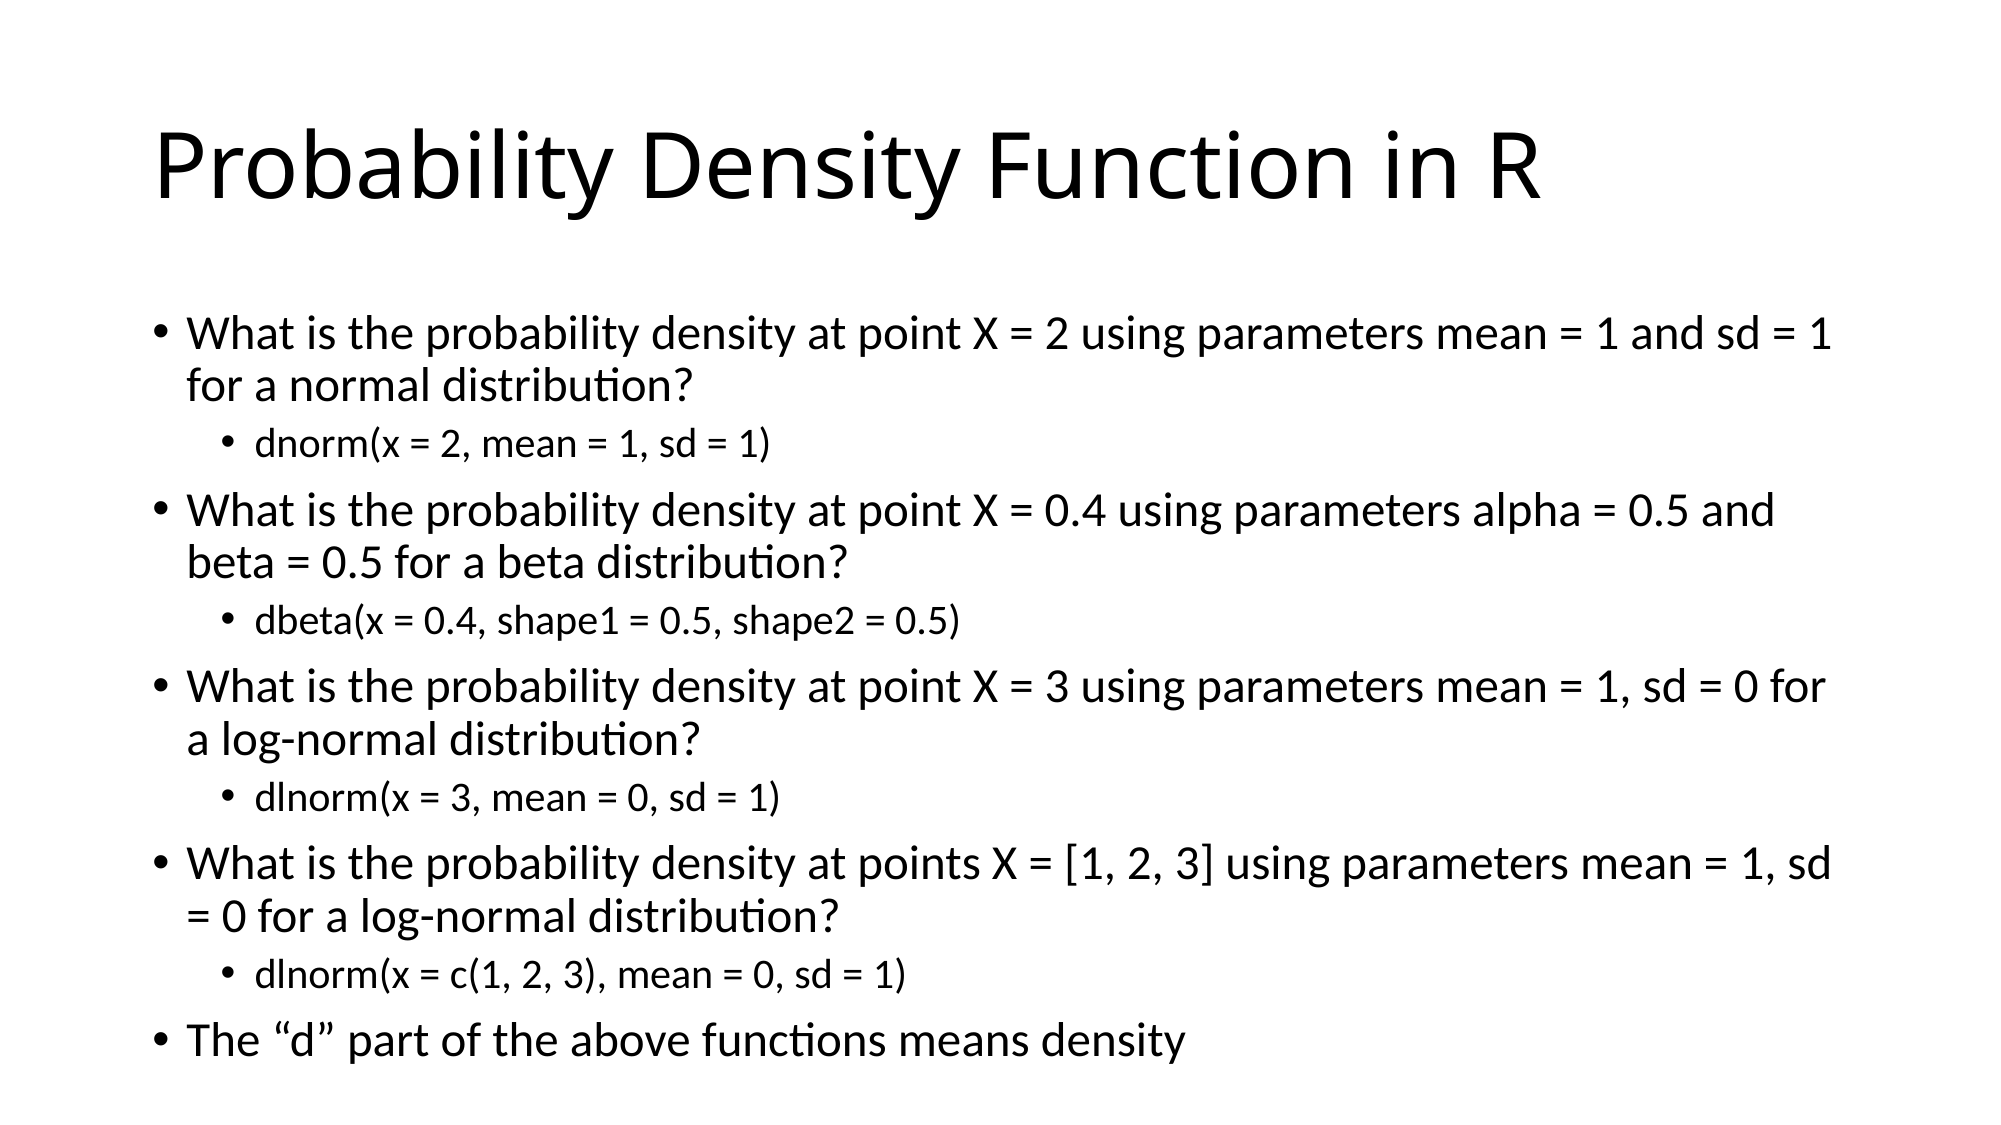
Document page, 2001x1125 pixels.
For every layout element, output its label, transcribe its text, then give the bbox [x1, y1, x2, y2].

list What is the probability density at point X = 2 using parameters mean = 1 and sd = 1 for a normal distribution? dnorm(x = 2, mean = 1, sd = 1) What is the probability density at point X = 0.4 using parameters alpha = 0.5 and beta = 0.5 for a beta distribution? dbeta(x = 0.4, shape1 = 0.5, shape2 = 0.5) What is the probability density at point X = 3 using parameters mean = 1, sd = 0 for a log-normal distribution? dlnorm(x = 3, mean = 0, sd = 1) What is the probability density at points X = [1, 2, 3] using parameters mean = 1, sd = 0 for a log-normal distribution? dlnorm(x = c(1, 2, 3), mean = 0, sd = 1) The “d” part of the above functions means density [137, 299, 1863, 1077]
title Probability Density Function in R [137, 59, 1863, 278]
